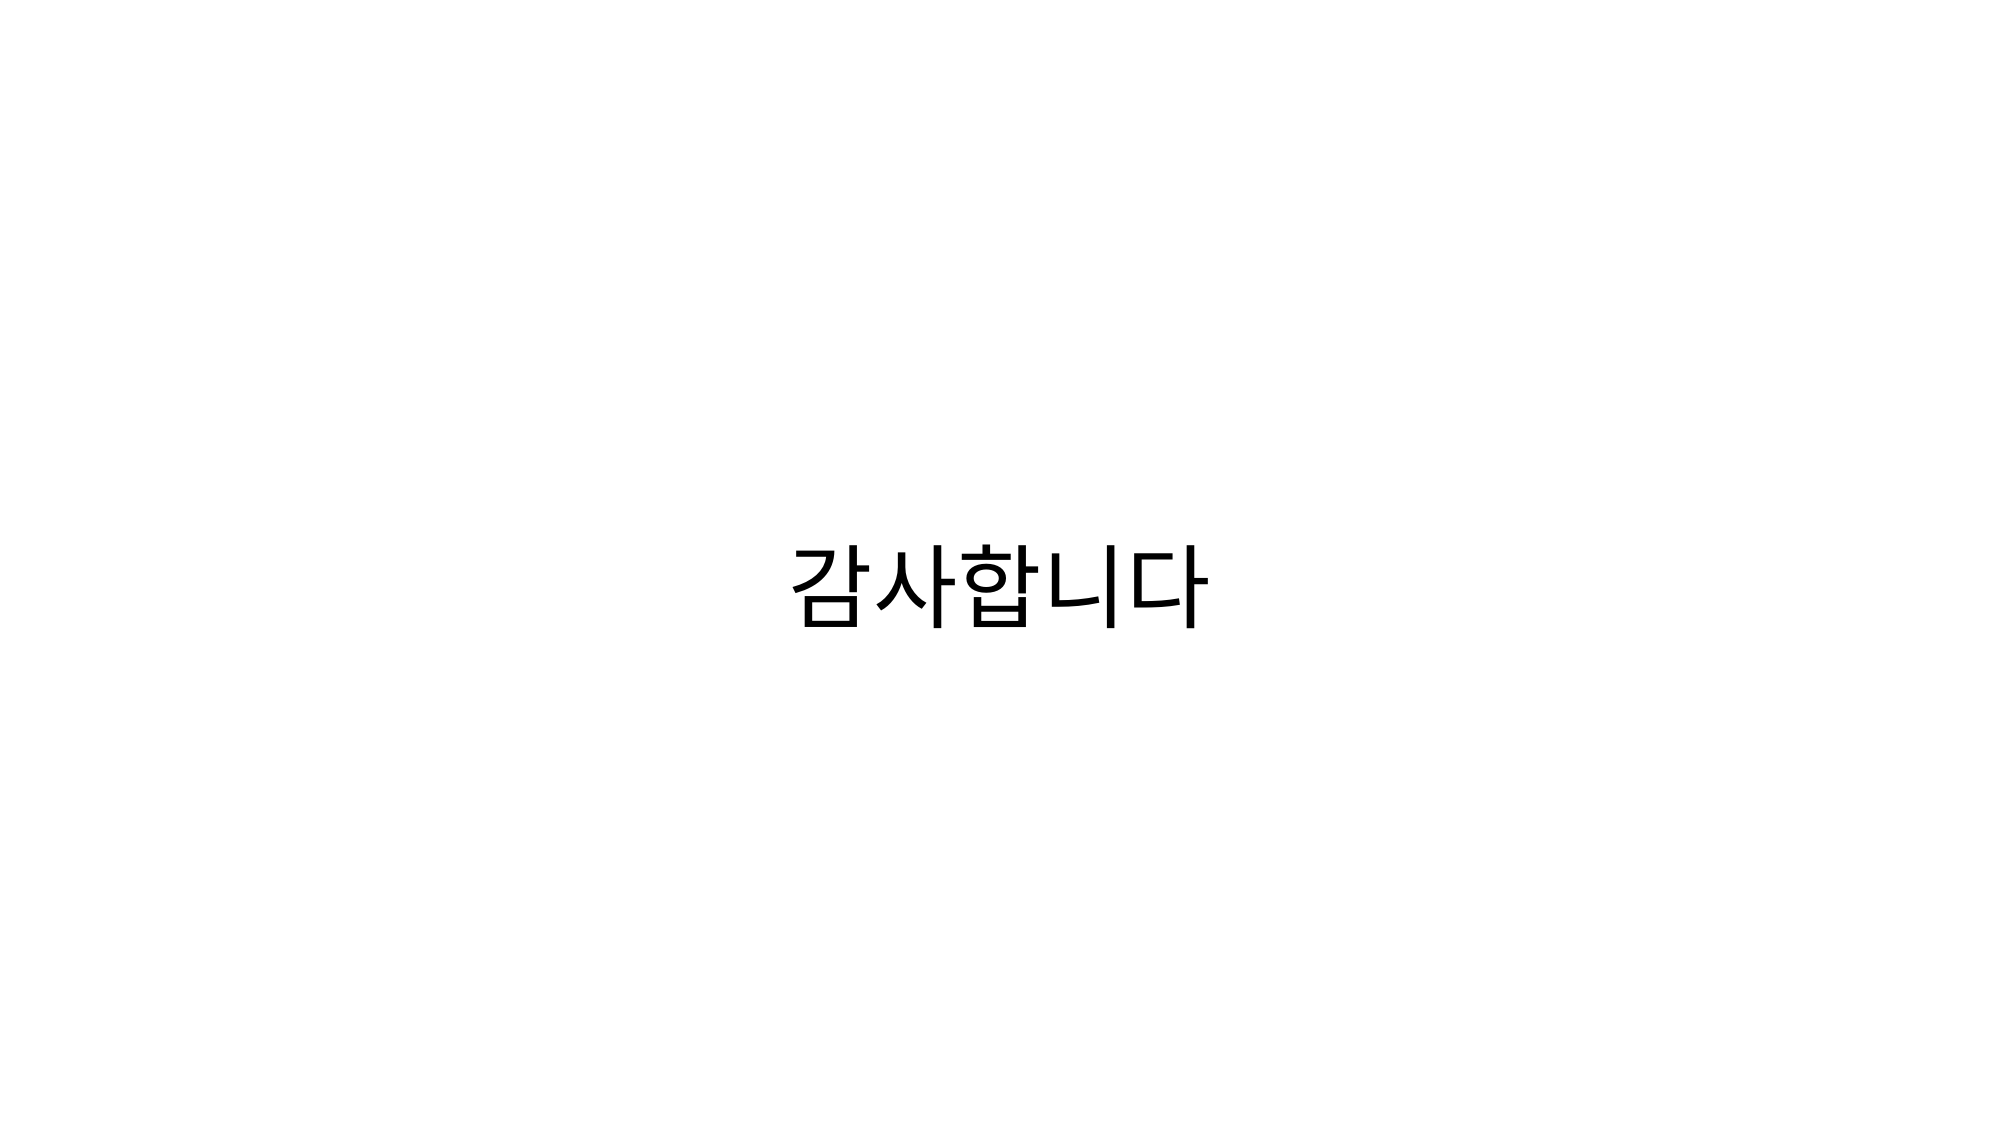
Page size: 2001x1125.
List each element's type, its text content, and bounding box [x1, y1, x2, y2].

title 감사합니다 [137, 482, 1863, 701]
